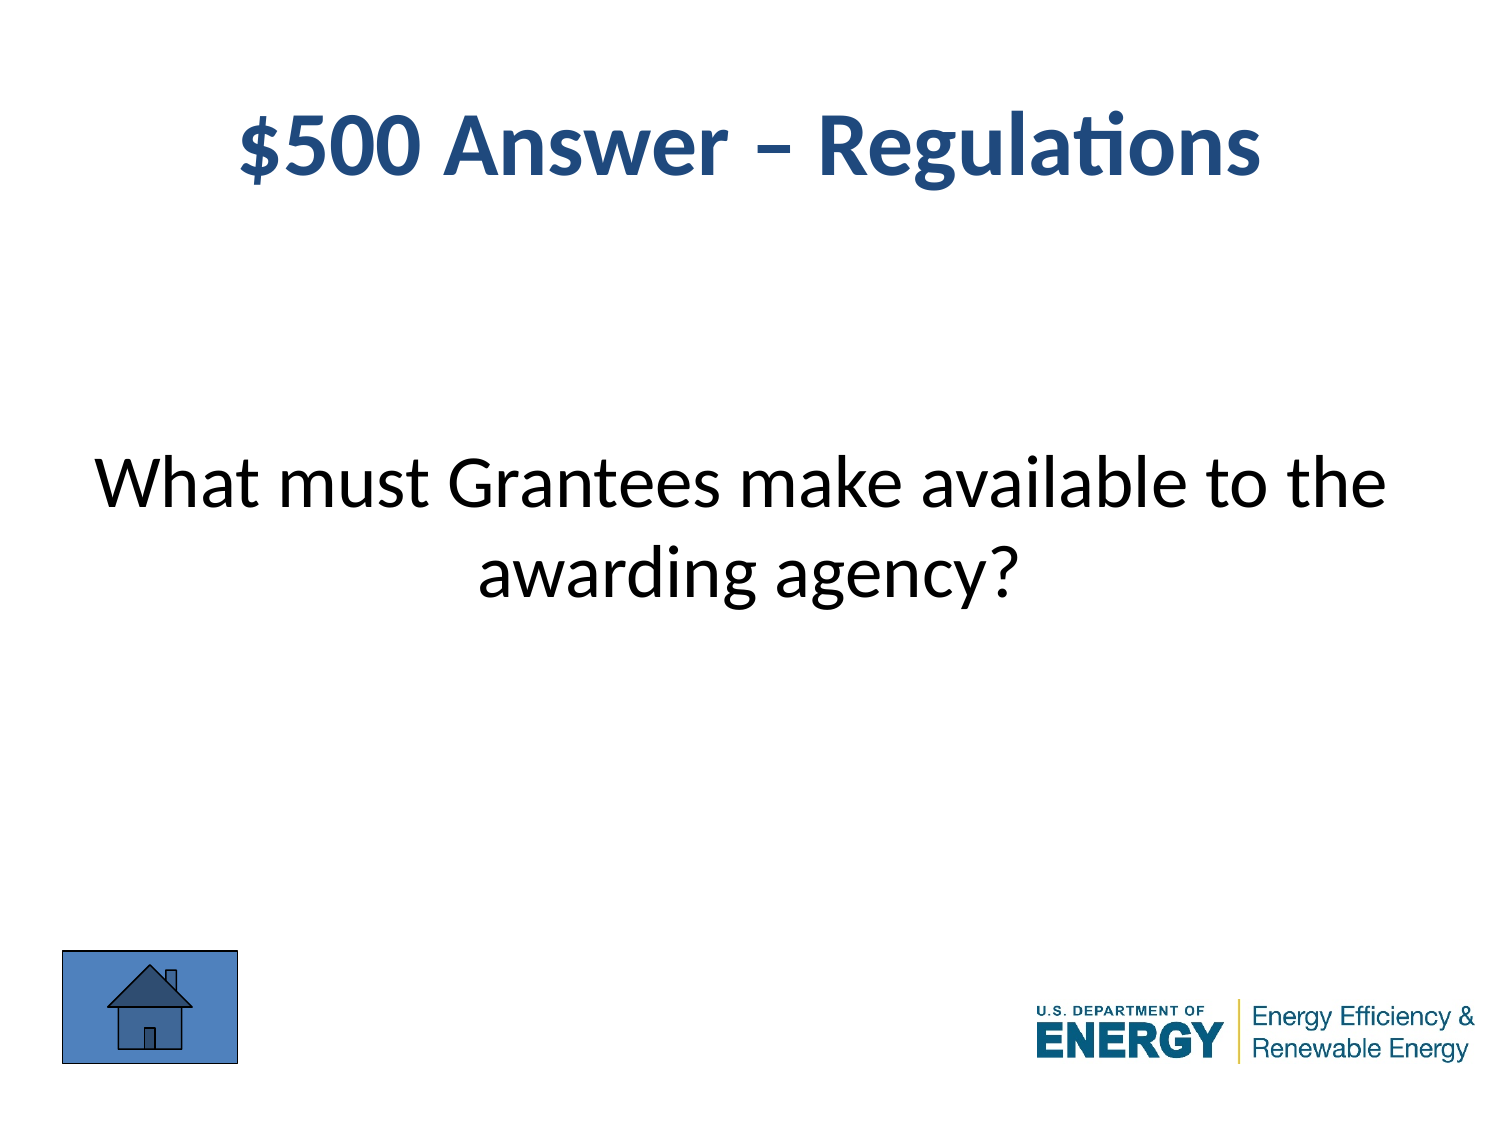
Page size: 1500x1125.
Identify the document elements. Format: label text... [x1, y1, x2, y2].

picture [1037, 999, 1475, 1064]
text_box What must Grantees make available to the awarding agency? [0, 424, 1500, 620]
title $500 Answer – Regulations [75, 45, 1425, 233]
